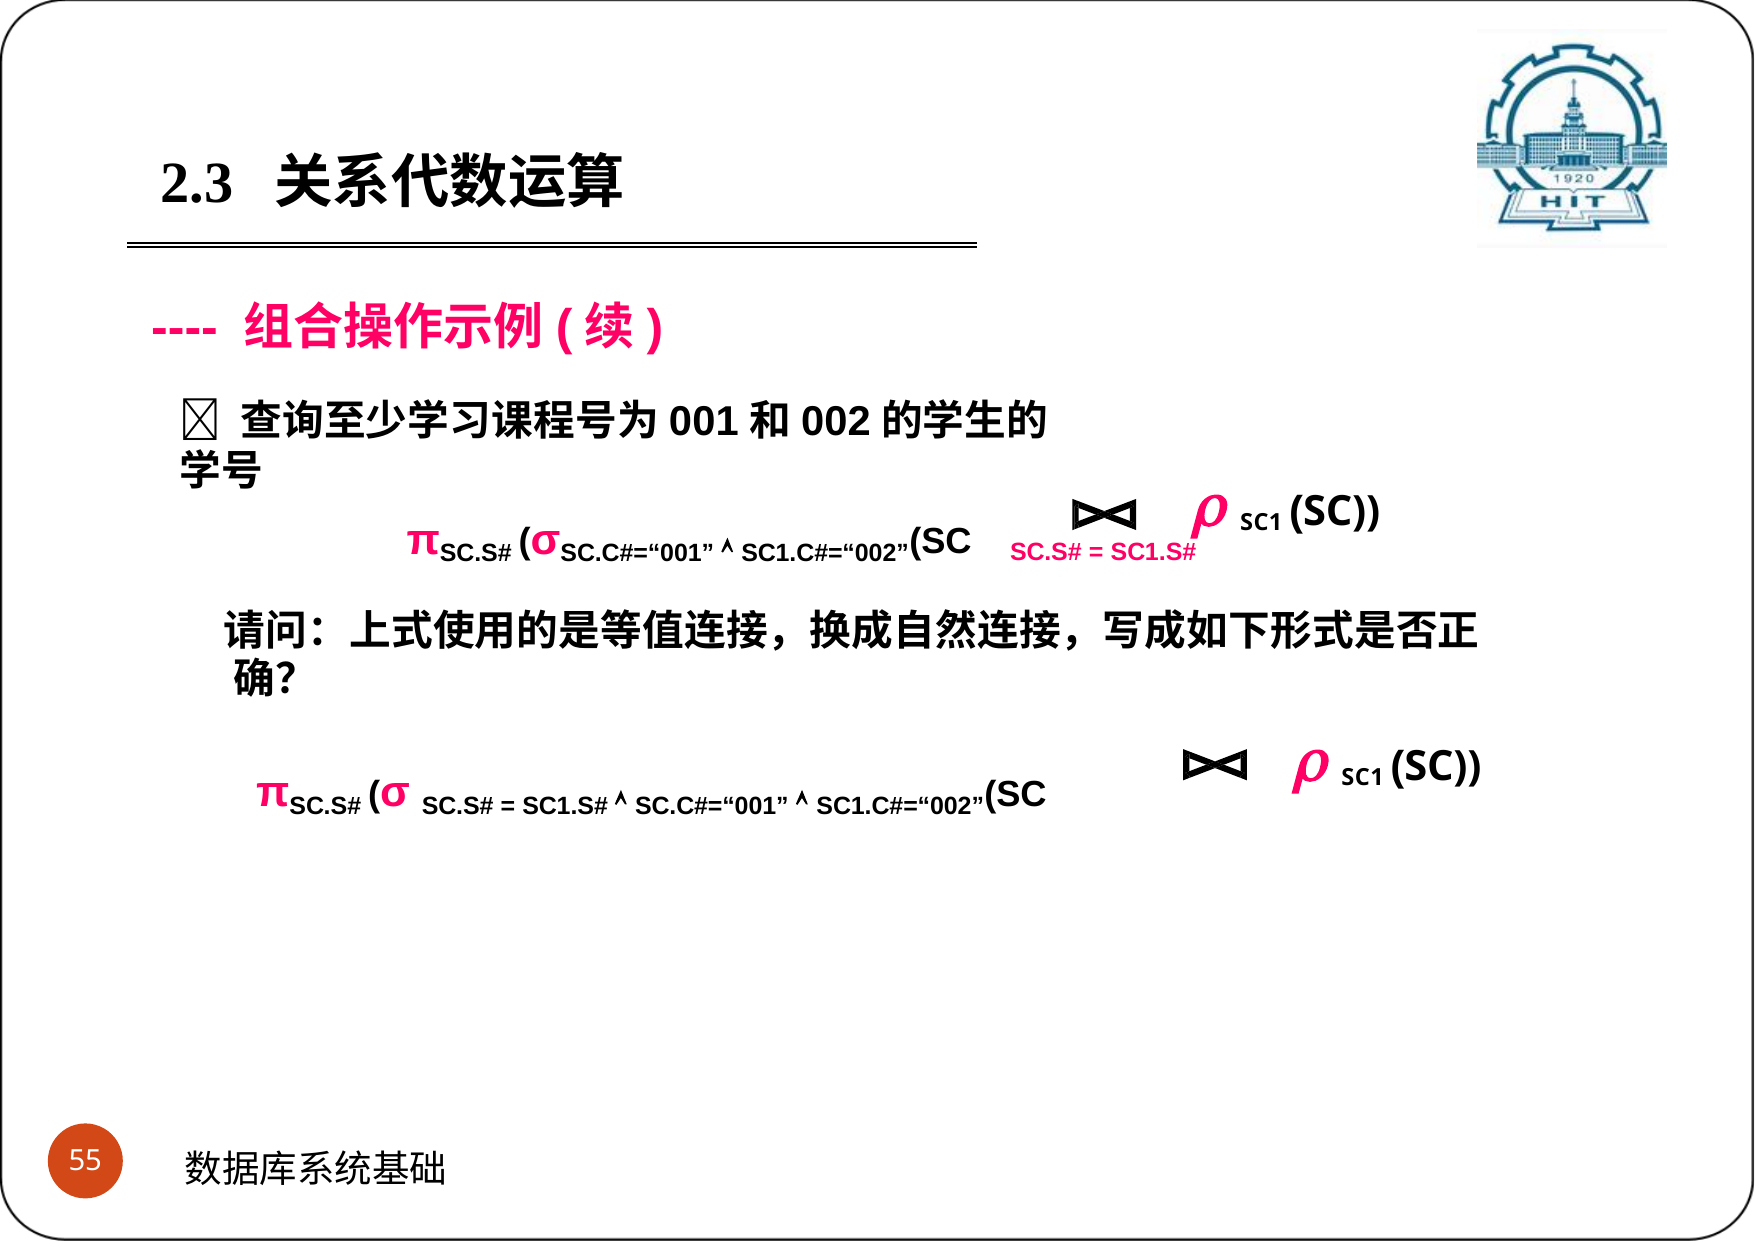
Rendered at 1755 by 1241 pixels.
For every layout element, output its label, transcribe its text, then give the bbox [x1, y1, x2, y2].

text_box πSC.S# (σSC.C#=“001”  SC1.C#=“002”(SC [404, 486, 1010, 577]
text_box  SC1 (SC)) [1290, 718, 1512, 793]
text_box 请问：上式使用的是等值连接，换成自然连接，写成如下形式是否正 确？ [221, 605, 1484, 702]
text_box  SC1 (SC)) SC.S# = SC1.S# [1008, 466, 1411, 566]
text_box [1183, 749, 1247, 781]
text_box πSC.S# (σ SC.S# = SC1.S#  SC.C#=“001”  SC1.C#=“002”(SC [253, 739, 1112, 830]
picture [0, 0, 1755, 1241]
text_box 2.3 关系代数运算 ---- 组合操作示例(续)  查询至少学习课程号为001和002的学生的学号 [149, 143, 1078, 495]
